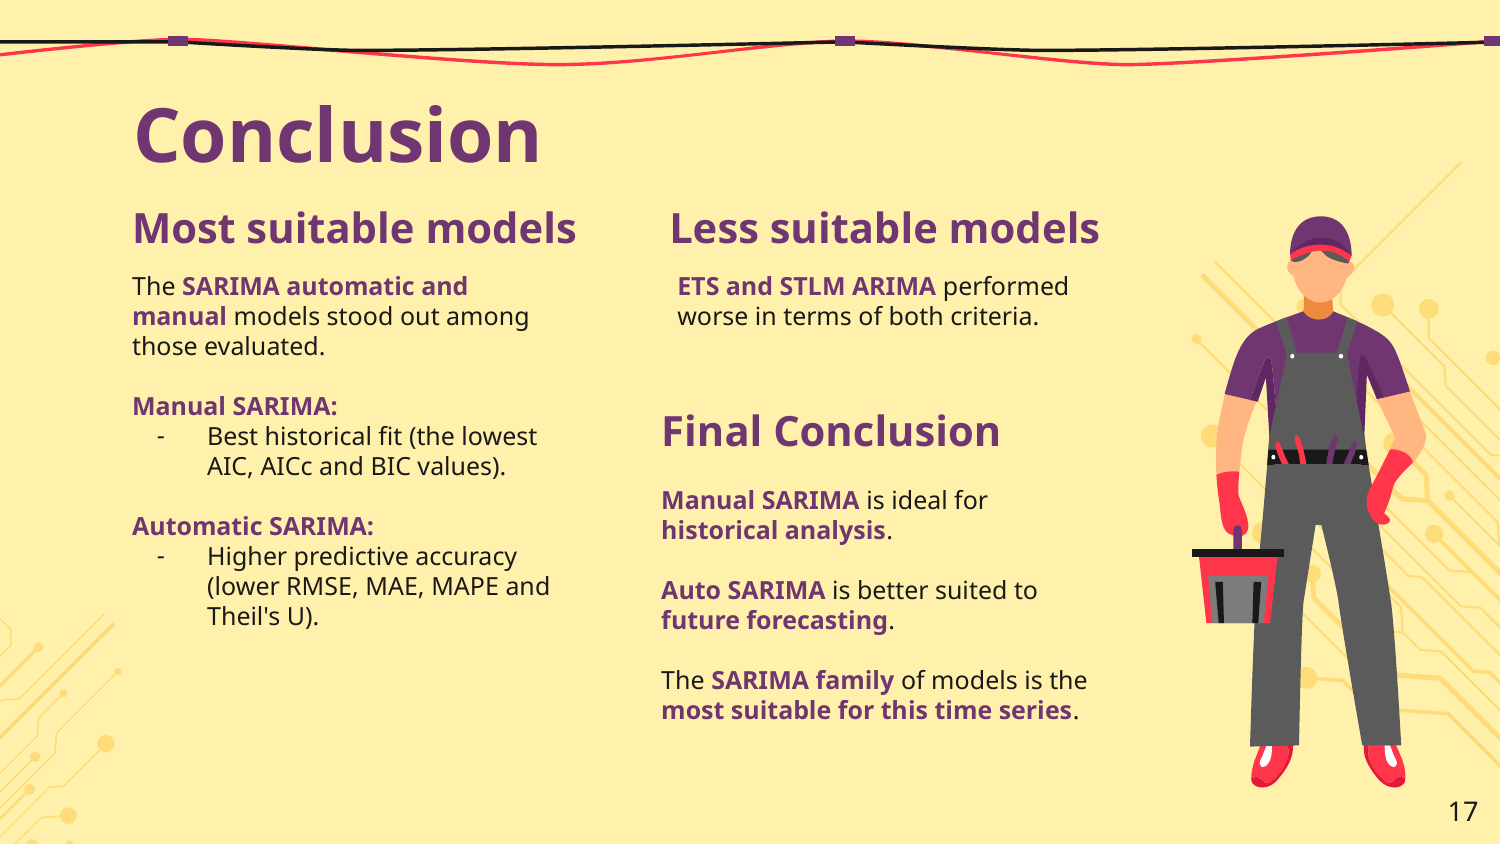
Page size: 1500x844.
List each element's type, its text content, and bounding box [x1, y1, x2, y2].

subtitle Final Conclusion [646, 396, 1107, 470]
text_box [1191, 216, 1429, 788]
subtitle ETS and STLM ARIMA performed worse in terms of both criteria. [662, 267, 1123, 350]
subtitle Most suitable models [116, 193, 635, 267]
slide_number ‹#› [1403, 779, 1494, 844]
subtitle Manual SARIMA is ideal for historical analysis. Auto SARIMA is better suited to future forecasting. The SARIMA family of models is the most suitable for this time series. [646, 469, 1123, 767]
title Conclusion [118, 72, 1382, 167]
subtitle The SARIMA automatic and manual models stood out among those evaluated. Manual SARIMA: Best historical fit (the lowest AIC, AICc and BIC values). Automatic SARIMA: Higher predictive accuracy (lower RMSE, MAE, MAPE and Theil's U). [116, 267, 578, 698]
subtitle Less suitable models [654, 193, 1173, 267]
